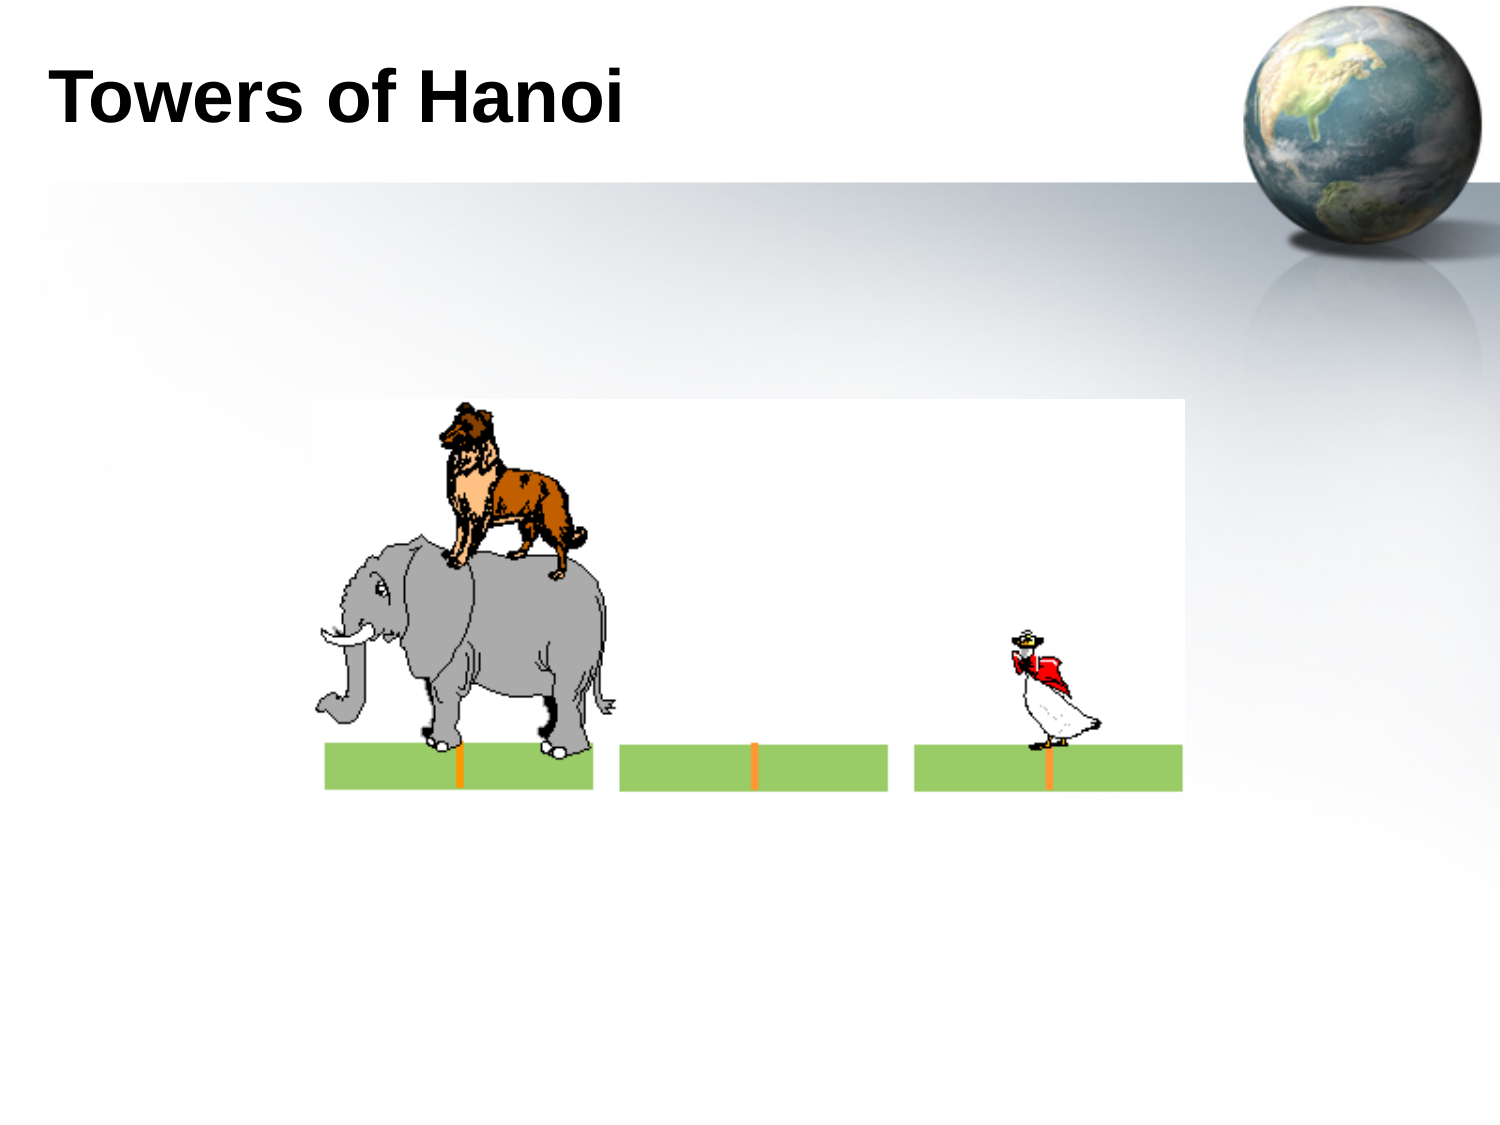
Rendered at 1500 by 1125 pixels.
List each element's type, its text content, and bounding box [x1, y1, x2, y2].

title Towers of Hanoi [33, 22, 1239, 162]
picture [0, 0, 1500, 1125]
